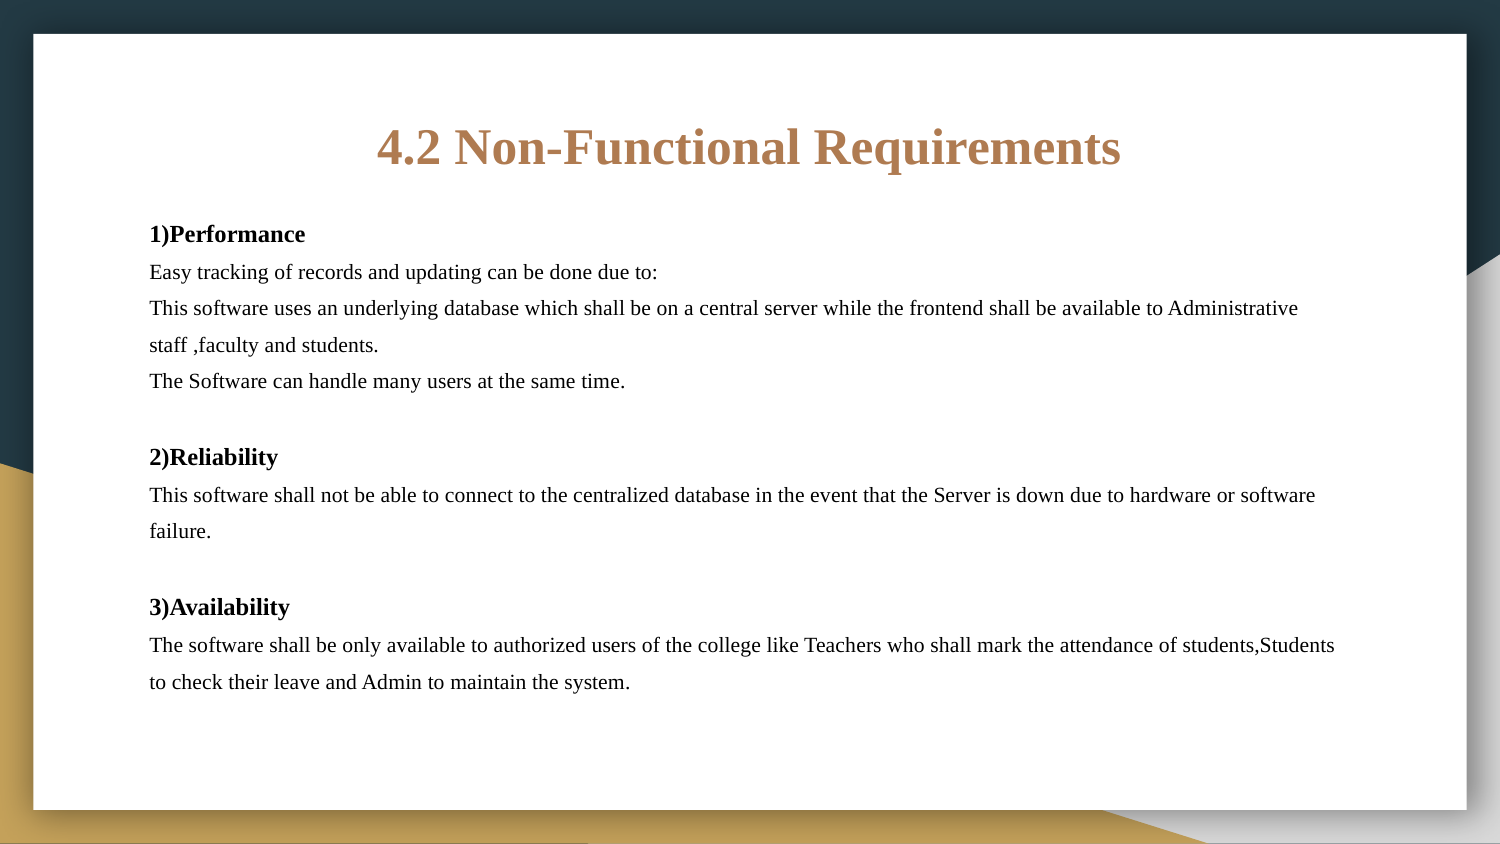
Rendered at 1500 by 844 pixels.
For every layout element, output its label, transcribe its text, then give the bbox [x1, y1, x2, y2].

title 4.2 Non-Functional Requirements [134, 75, 1366, 191]
list 1)Performance Easy tracking of records and updating can be done due to: This software uses an underlying database which shall be on a central server while the frontend shall be available to Administrative staff ,faculty and students. The Software can handle many users at the same time. 2)Reliability This software shall not be able to connect to the centralized database in the event that the Server is down due to hardware or software failure. 3)Availability The software shall be only available to authorized users of the college like Teachers who shall mark the attendance of students,Students to check their leave and Admin to maintain the system. [134, 191, 1366, 729]
